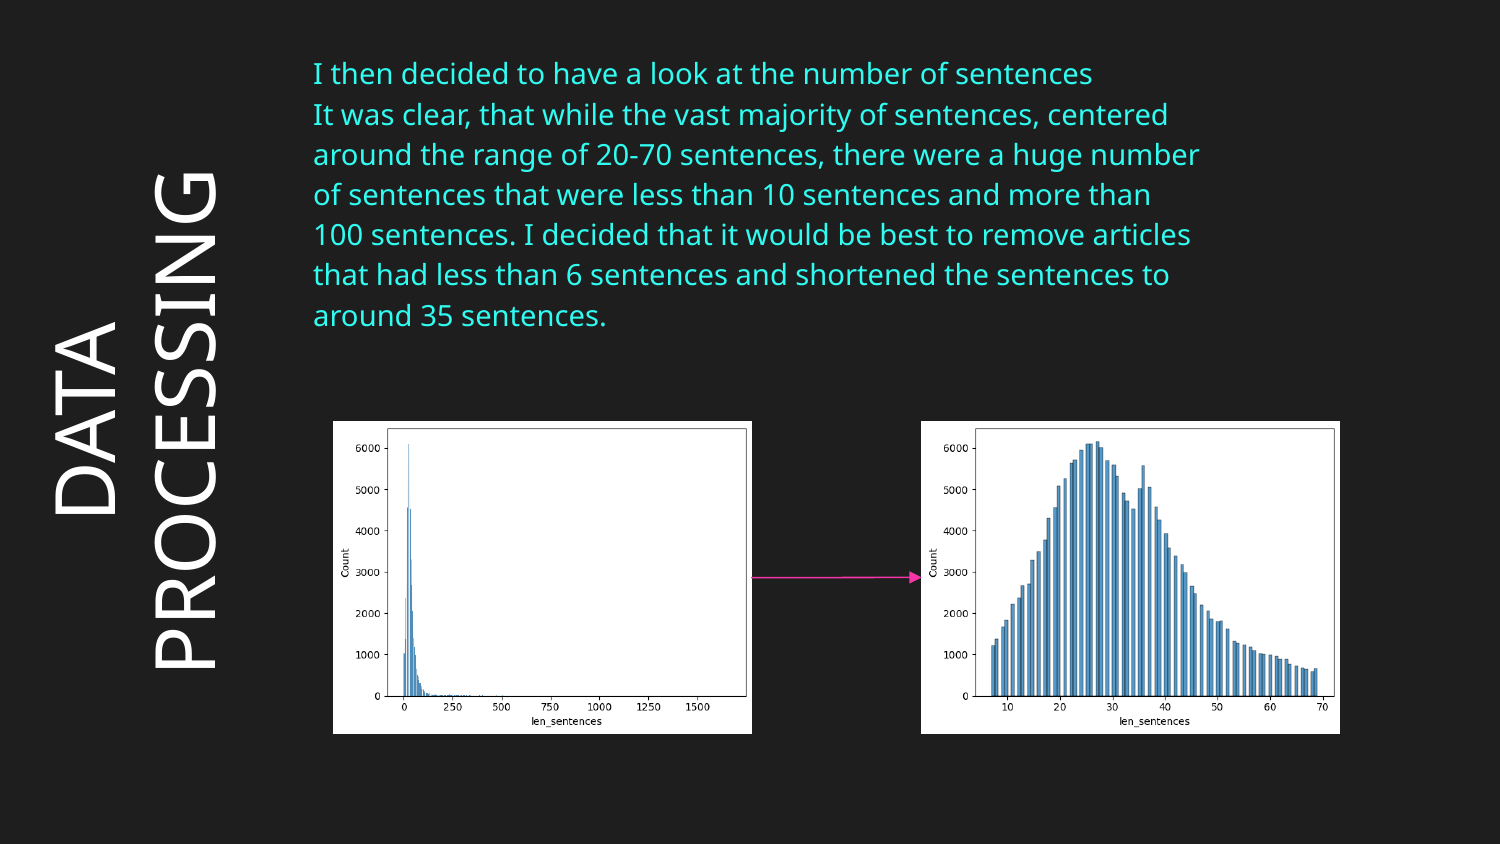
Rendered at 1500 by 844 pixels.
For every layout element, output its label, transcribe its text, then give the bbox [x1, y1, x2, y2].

title DATA PROCESSING [79, 122, 186, 723]
text_box I then decided to have a look at the number of sentences It was clear, that while the vast majority of sentences, centered around the range of 20-70 sentences, there were a huge number of sentences that were less than 10 sentences and more than 100 sentences. I decided that it would be best to remove articles that had less than 6 sentences and shortened the sentences to around 35 sentences. [277, 35, 1223, 371]
picture [333, 421, 752, 734]
picture [921, 421, 1340, 734]
